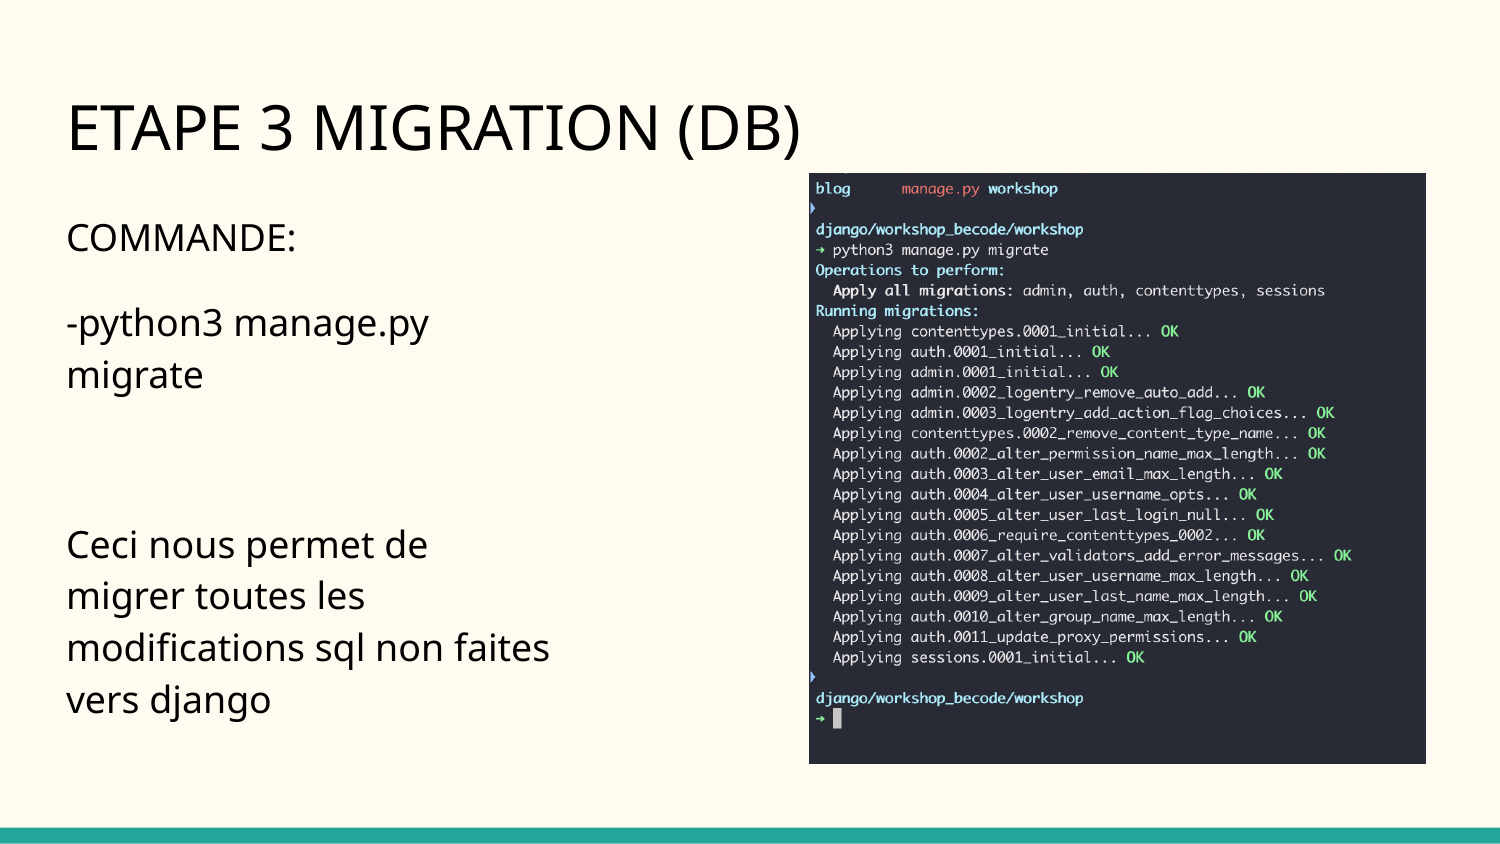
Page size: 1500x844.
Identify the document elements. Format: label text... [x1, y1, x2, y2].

list COMMANDE: -python3 manage.py migrate Ceci nous permet de migrer toutes les modifications sql non faites vers django [51, 192, 569, 750]
title ETAPE 3 MIGRATION (DB) [51, 72, 1449, 174]
picture [809, 173, 1426, 765]
